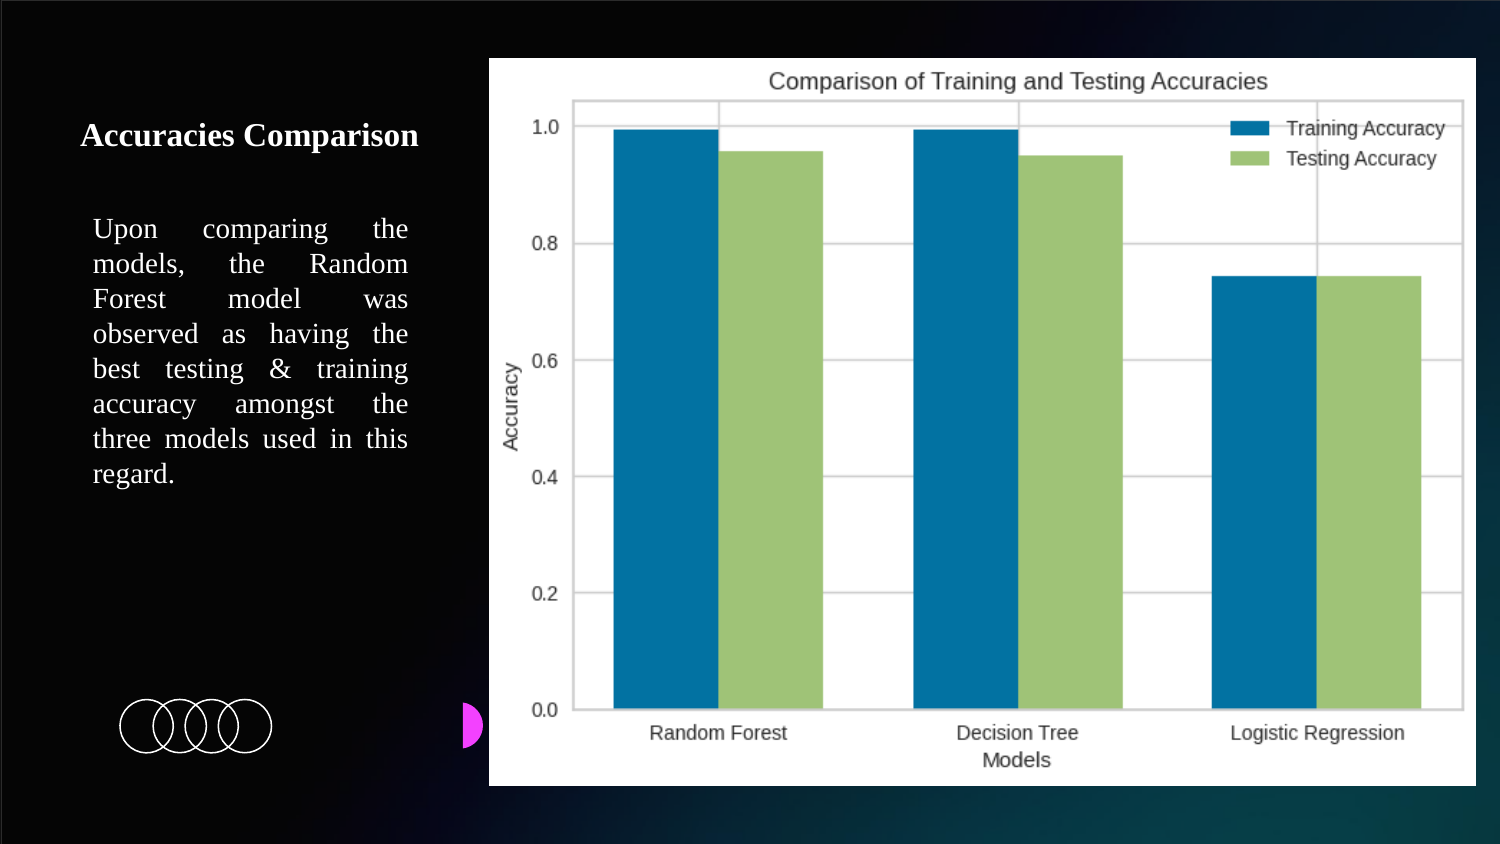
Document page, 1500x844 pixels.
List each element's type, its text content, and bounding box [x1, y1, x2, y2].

picture [2, 2, 1500, 844]
text_box Upon comparing the models, the Random Forest model was observed as having the best testing & training accuracy amongst the three models used in this regard. [78, 202, 424, 497]
text_box Accuracies Comparison [65, 105, 437, 161]
